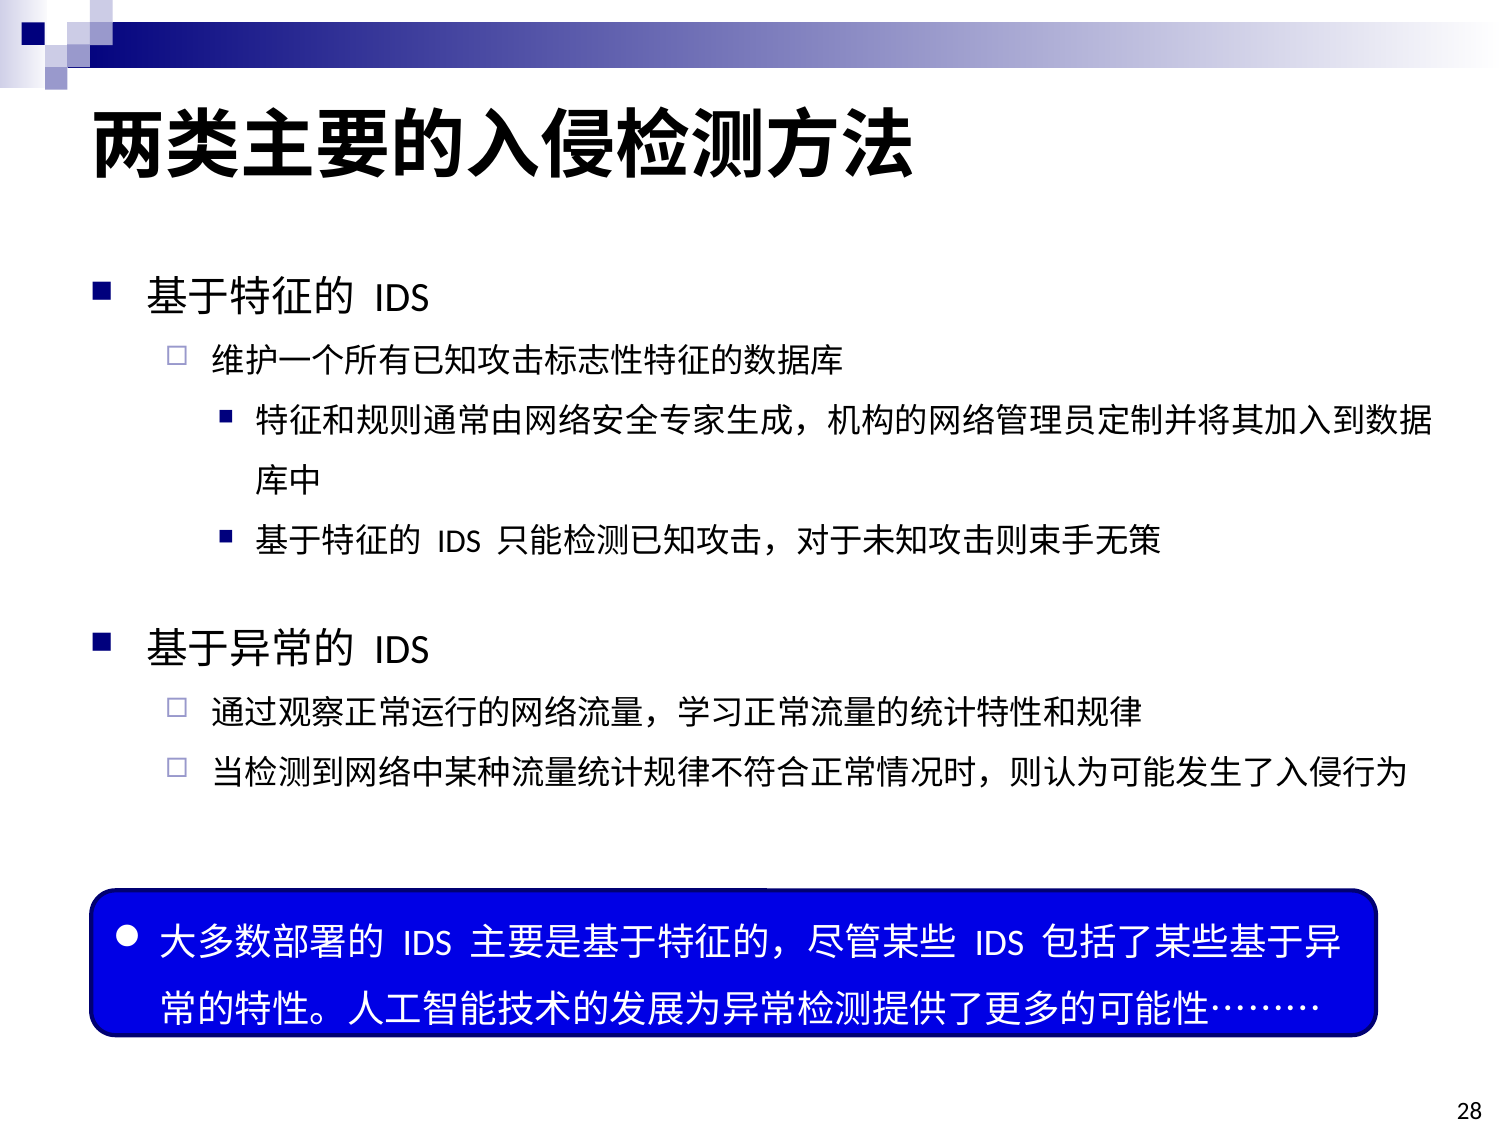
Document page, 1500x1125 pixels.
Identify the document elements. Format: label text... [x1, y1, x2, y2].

title 两类主要的入侵检测方法 [75, 75, 1425, 209]
slide_number 28 [1448, 1100, 1483, 1125]
list 基于特征的 IDS 维护一个所有已知攻击标志性特征的数据库 特征和规则通常由网络安全专家生成，机构的网络管理员定制并将其加入到数据库中 基于特征的 IDS 只能检测已知攻击，对于未知攻击则束手无策 基于异常的 IDS 通过观察正常运行的网络流量，学习正常流量的统计特性和规律 当检测到网络中某种流量统计规律不符合正常情况时，则认为可能发生了入侵行为 [75, 237, 1449, 1064]
text_box 大多数部署的 IDS 主要是基于特征的，尽管某些 IDS 包括了某些基于异常的特性。人工智能技术的发展为异常检测提供了更多的可能性……… [89, 888, 1379, 1038]
